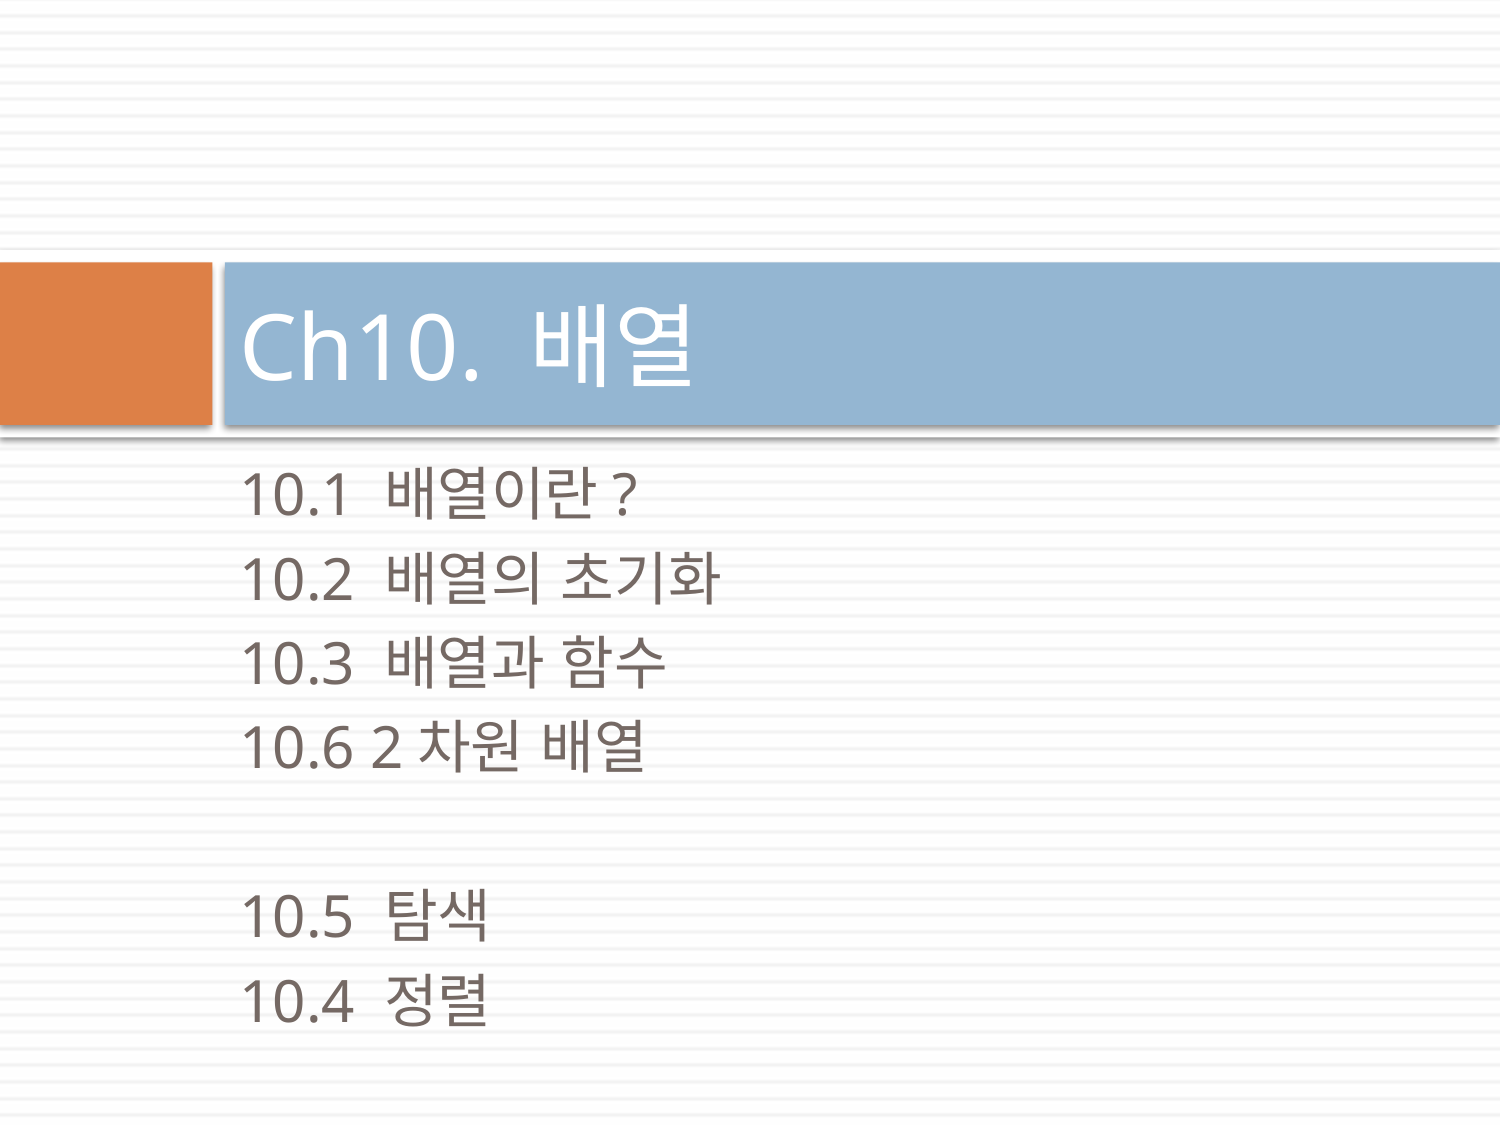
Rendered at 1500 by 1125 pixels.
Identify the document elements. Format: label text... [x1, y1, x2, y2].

title Ch10. 배열 [225, 262, 1475, 425]
list 10.1 배열이란? 10.2 배열의 초기화 10.3 배열과 함수 10.6 2차원 배열 10.5 탐색 10.4 정렬 [225, 450, 1428, 1055]
